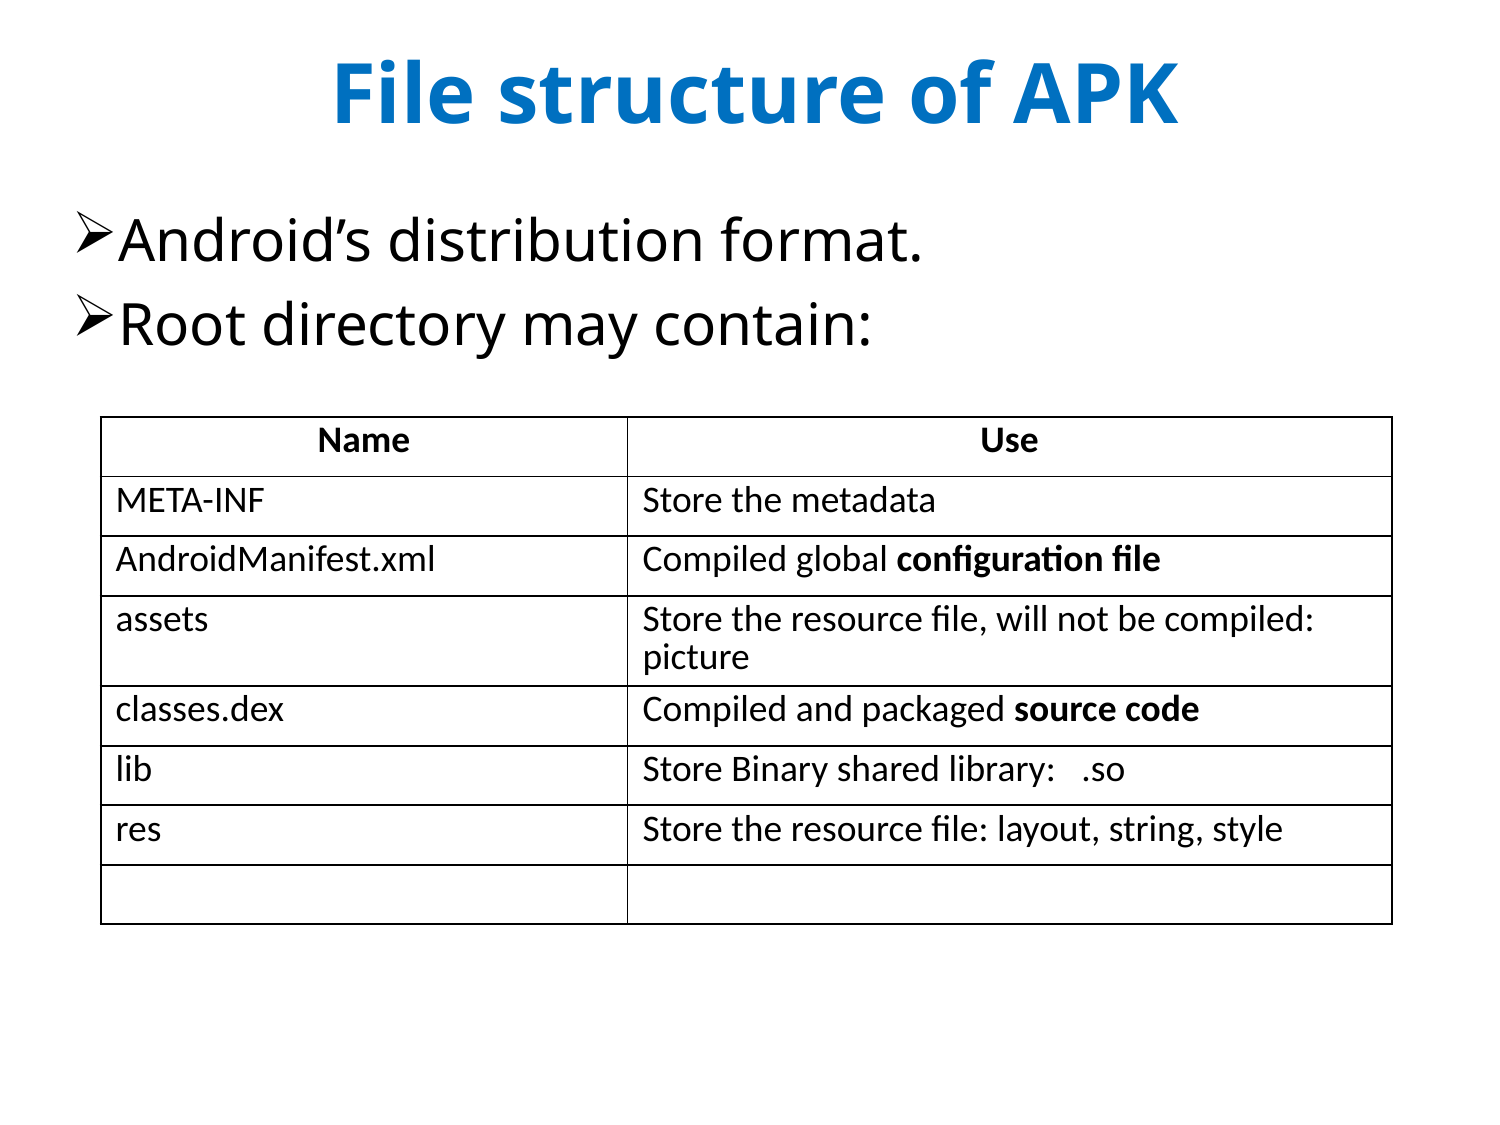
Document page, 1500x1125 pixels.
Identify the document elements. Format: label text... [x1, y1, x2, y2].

table_cell [628, 866, 1391, 923]
table_cell Store the metadata [628, 477, 1391, 535]
table_cell lib [102, 747, 627, 804]
table_cell res [102, 806, 627, 864]
title File structure of APK [65, 35, 1445, 158]
table_cell Store the resource file: layout, string, style [628, 806, 1391, 864]
table_cell Store Binary shared library: .so [628, 747, 1391, 804]
list Android’s distribution format. Root directory may contain: [56, 203, 1436, 1097]
table_cell Compiled global configuration file [628, 537, 1391, 595]
table_cell assets [102, 597, 627, 685]
table_cell Store the resource file, will not be compiled: picture [628, 597, 1391, 685]
table_header Use [628, 418, 1391, 476]
table_cell META-INF [102, 477, 627, 535]
table_cell Compiled and packaged source code [628, 687, 1391, 745]
table_header Name [102, 418, 627, 476]
table_cell AndroidManifest.xml [102, 537, 627, 595]
table_cell [102, 866, 627, 923]
table_cell classes.dex [102, 687, 627, 745]
